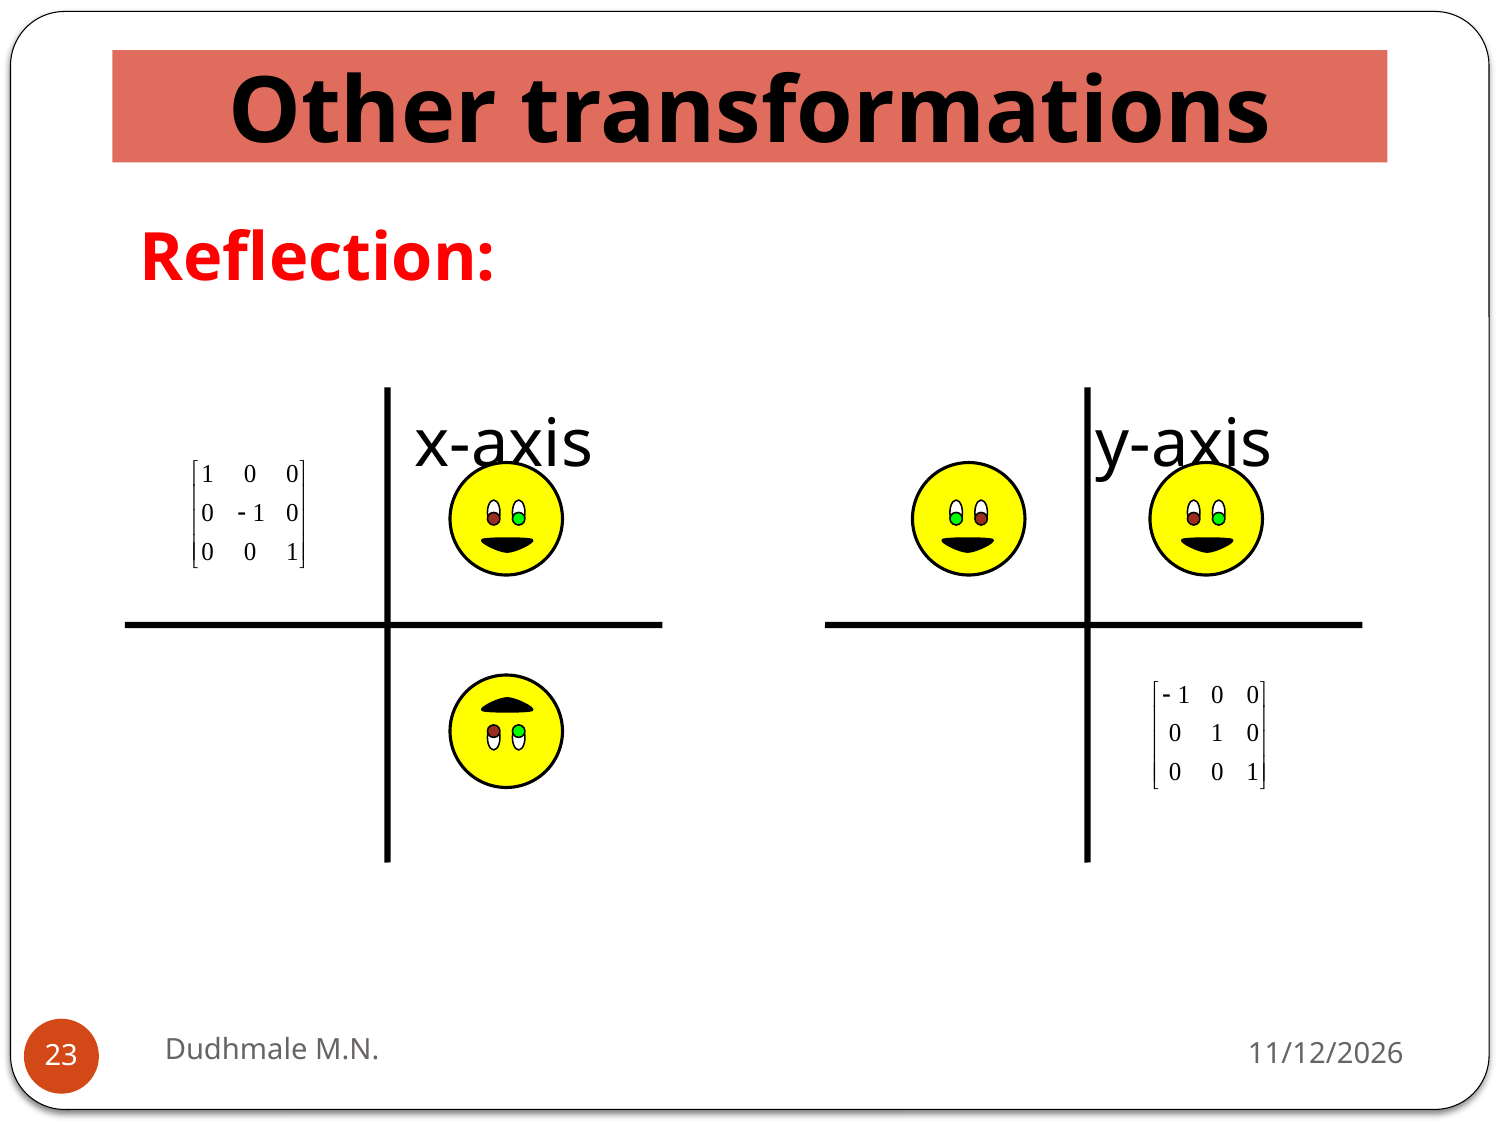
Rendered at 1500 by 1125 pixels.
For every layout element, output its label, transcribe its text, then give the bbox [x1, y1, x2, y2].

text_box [449, 674, 563, 788]
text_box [124, 387, 663, 863]
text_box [449, 462, 563, 576]
footer Dudhmale M.N. [150, 1012, 800, 1088]
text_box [912, 462, 1026, 576]
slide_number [1012, 1015, 1419, 1094]
slide_number 23 [23, 1018, 99, 1094]
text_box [824, 387, 1363, 863]
text_box Other transformations [112, 50, 1388, 163]
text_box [1147, 674, 1276, 796]
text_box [1149, 462, 1263, 576]
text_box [187, 453, 315, 576]
text_box Reflection: x-axis y-axis [124, 206, 1400, 1019]
